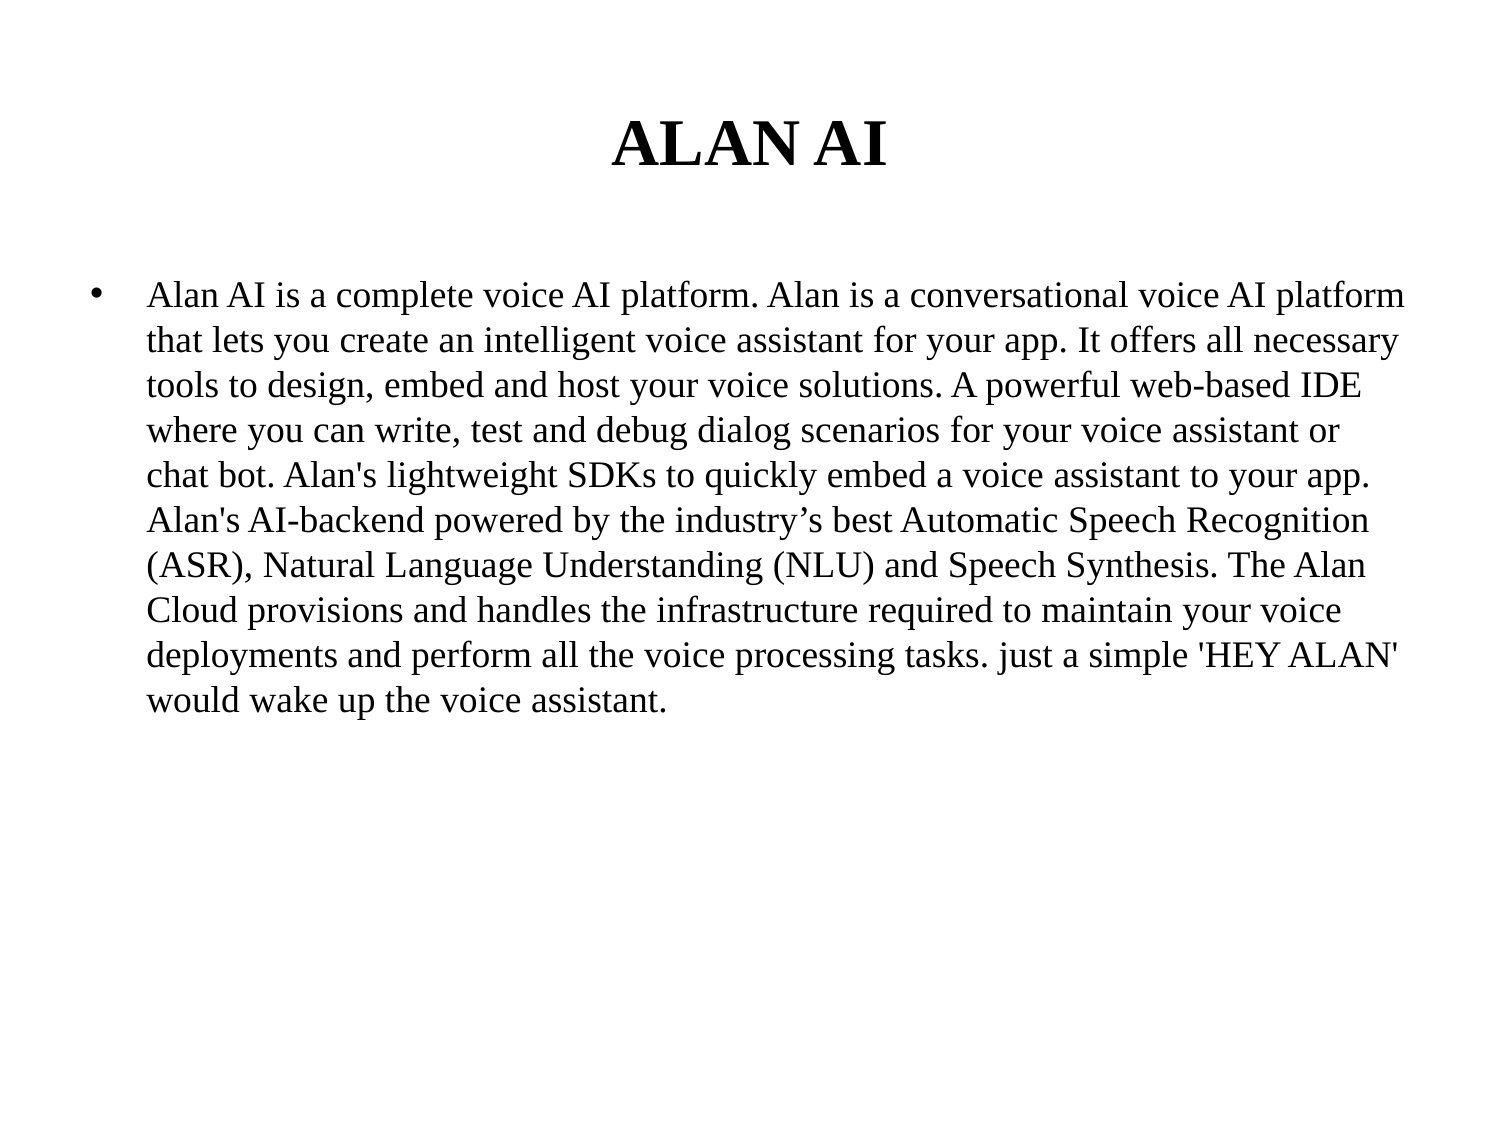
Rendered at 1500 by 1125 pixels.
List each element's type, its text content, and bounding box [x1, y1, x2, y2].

title ALAN AI [75, 45, 1425, 233]
list Alan AI is a complete voice AI platform. Alan is a conversational voice AI platform that lets you create an intelligent voice assistant for your app. It offers all necessary tools to design, embed and host your voice solutions. A powerful web-based IDE where you can write, test and debug dialog scenarios for your voice assistant or chat bot. Alan's lightweight SDKs to quickly embed a voice assistant to your app. Alan's AI-backend powered by the industry’s best Automatic Speech Recognition (ASR), Natural Language Understanding (NLU) and Speech Synthesis. The Alan Cloud provisions and handles the infrastructure required to maintain your voice deployments and perform all the voice processing tasks. just a simple 'HEY ALAN' would wake up the voice assistant. [75, 262, 1425, 1005]
